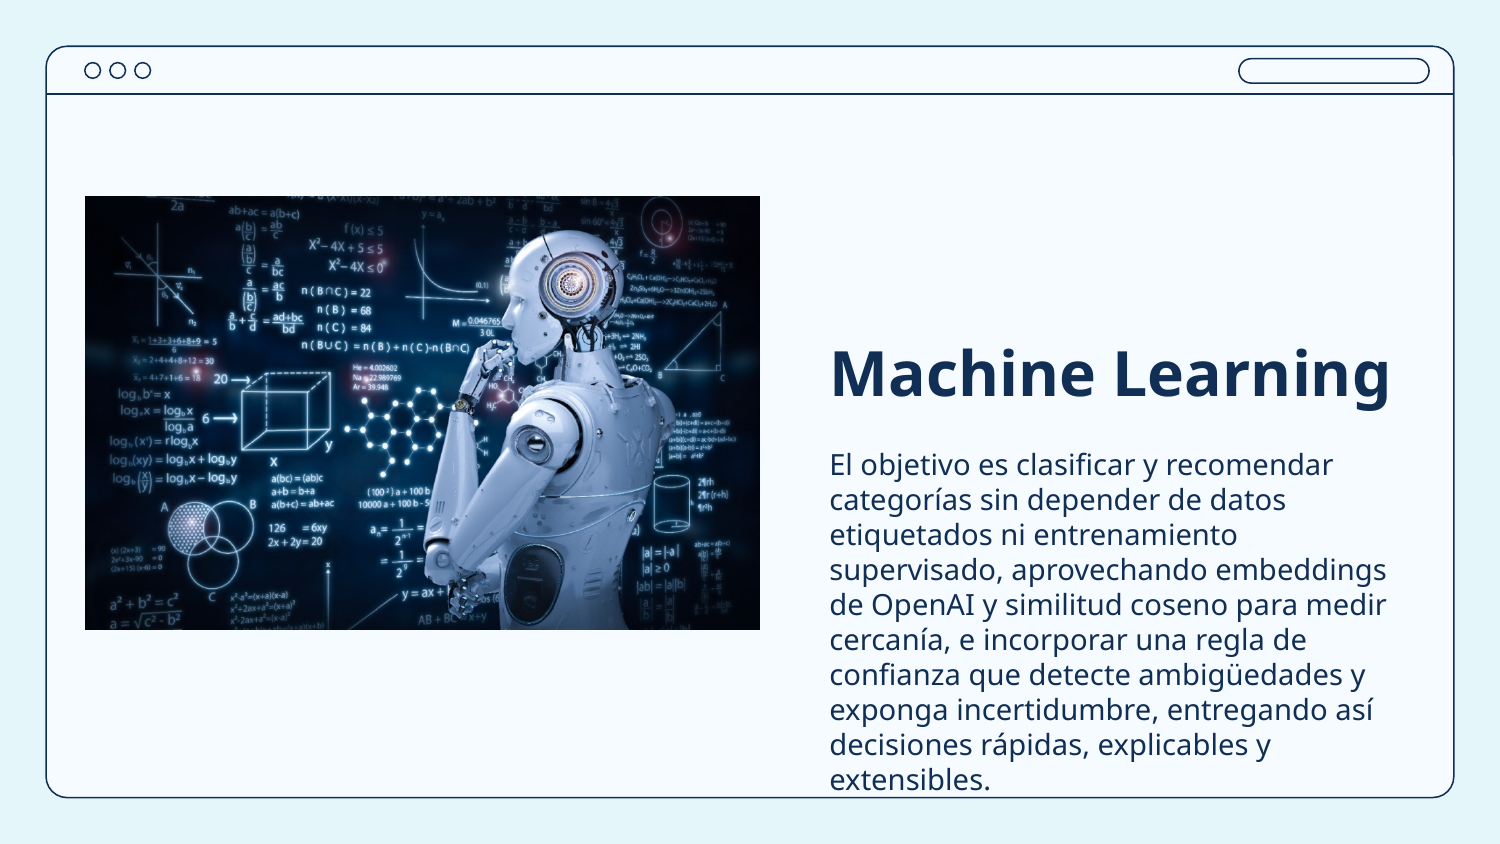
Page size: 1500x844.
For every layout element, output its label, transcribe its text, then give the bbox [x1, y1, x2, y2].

text_box El objetivo es clasificar y recomendar categorías sin depender de datos etiquetados ni entrenamiento supervisado, aprovechando embeddings de OpenAI y similitud coseno para medir cercanía, e incorporar una regla de confianza que detecte ambigüedades y exponga incertidumbre, entregando así decisiones rápidas, explicables y extensibles. [814, 431, 1436, 564]
picture [85, 195, 760, 630]
title Machine Learning [814, 320, 1436, 424]
